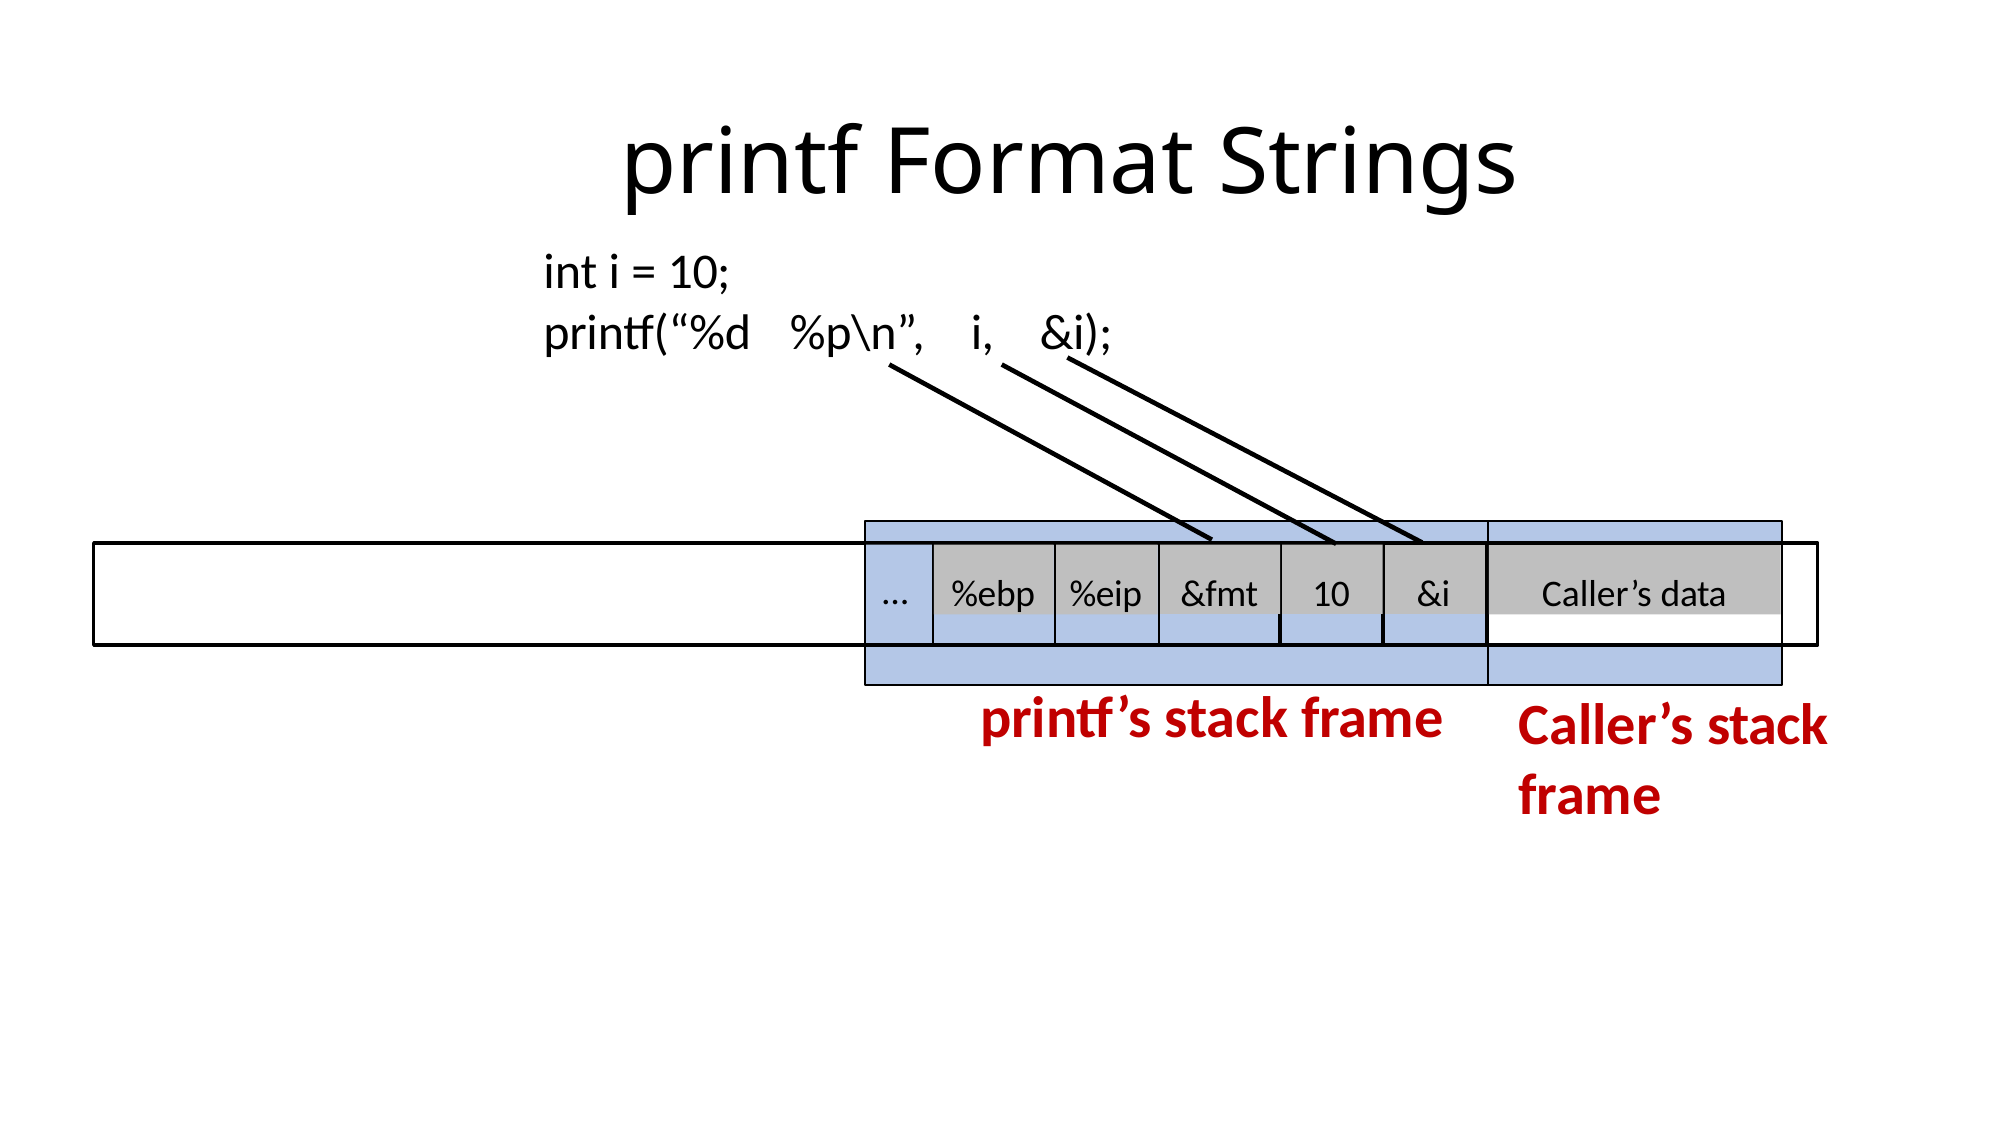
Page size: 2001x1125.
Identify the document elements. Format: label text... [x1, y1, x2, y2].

text_box printf’s stack frame [978, 696, 1450, 749]
text_box int i = 10; printf(“%d %p\n”, i, &i); [541, 236, 1114, 360]
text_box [886, 354, 1425, 547]
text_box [1430, 519, 1783, 538]
title printf Format Strings [149, 0, 1851, 291]
text_box Caller’s stack frame [1516, 684, 1834, 826]
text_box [863, 658, 1783, 687]
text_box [863, 519, 881, 538]
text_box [91, 541, 1820, 647]
